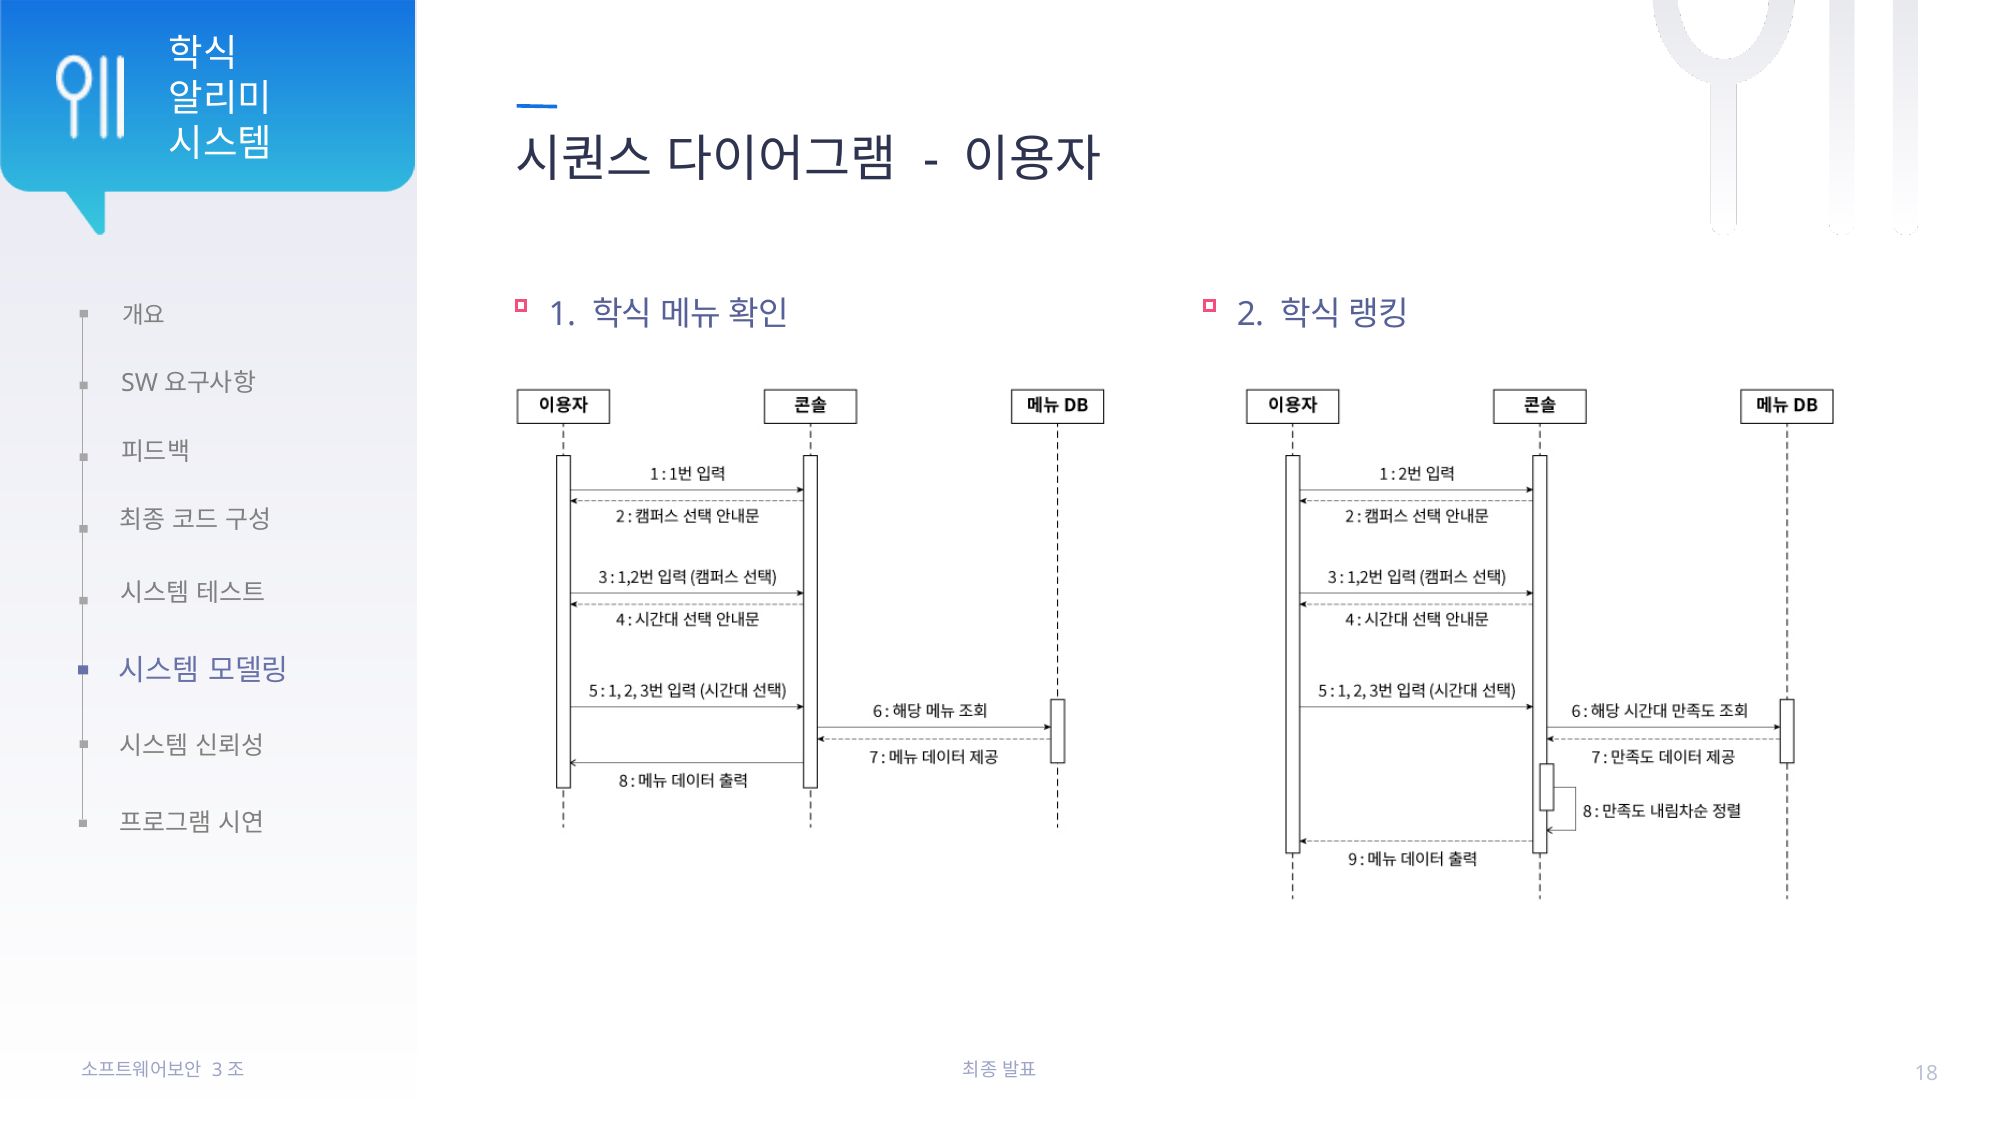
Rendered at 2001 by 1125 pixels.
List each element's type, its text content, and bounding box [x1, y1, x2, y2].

picture [0, 0, 415, 235]
text_box 2. 학식 랭킹 [1221, 276, 1689, 352]
slide_number 18 [1503, 1042, 1954, 1103]
picture [1652, 0, 1918, 235]
title 시퀀스 다이어그램 - 이용자 [500, 112, 1500, 209]
list 1. 학식 메뉴 확인 [533, 276, 1000, 353]
text_box [1204, 300, 1215, 311]
text_box [515, 300, 527, 311]
picture [465, 374, 1899, 922]
